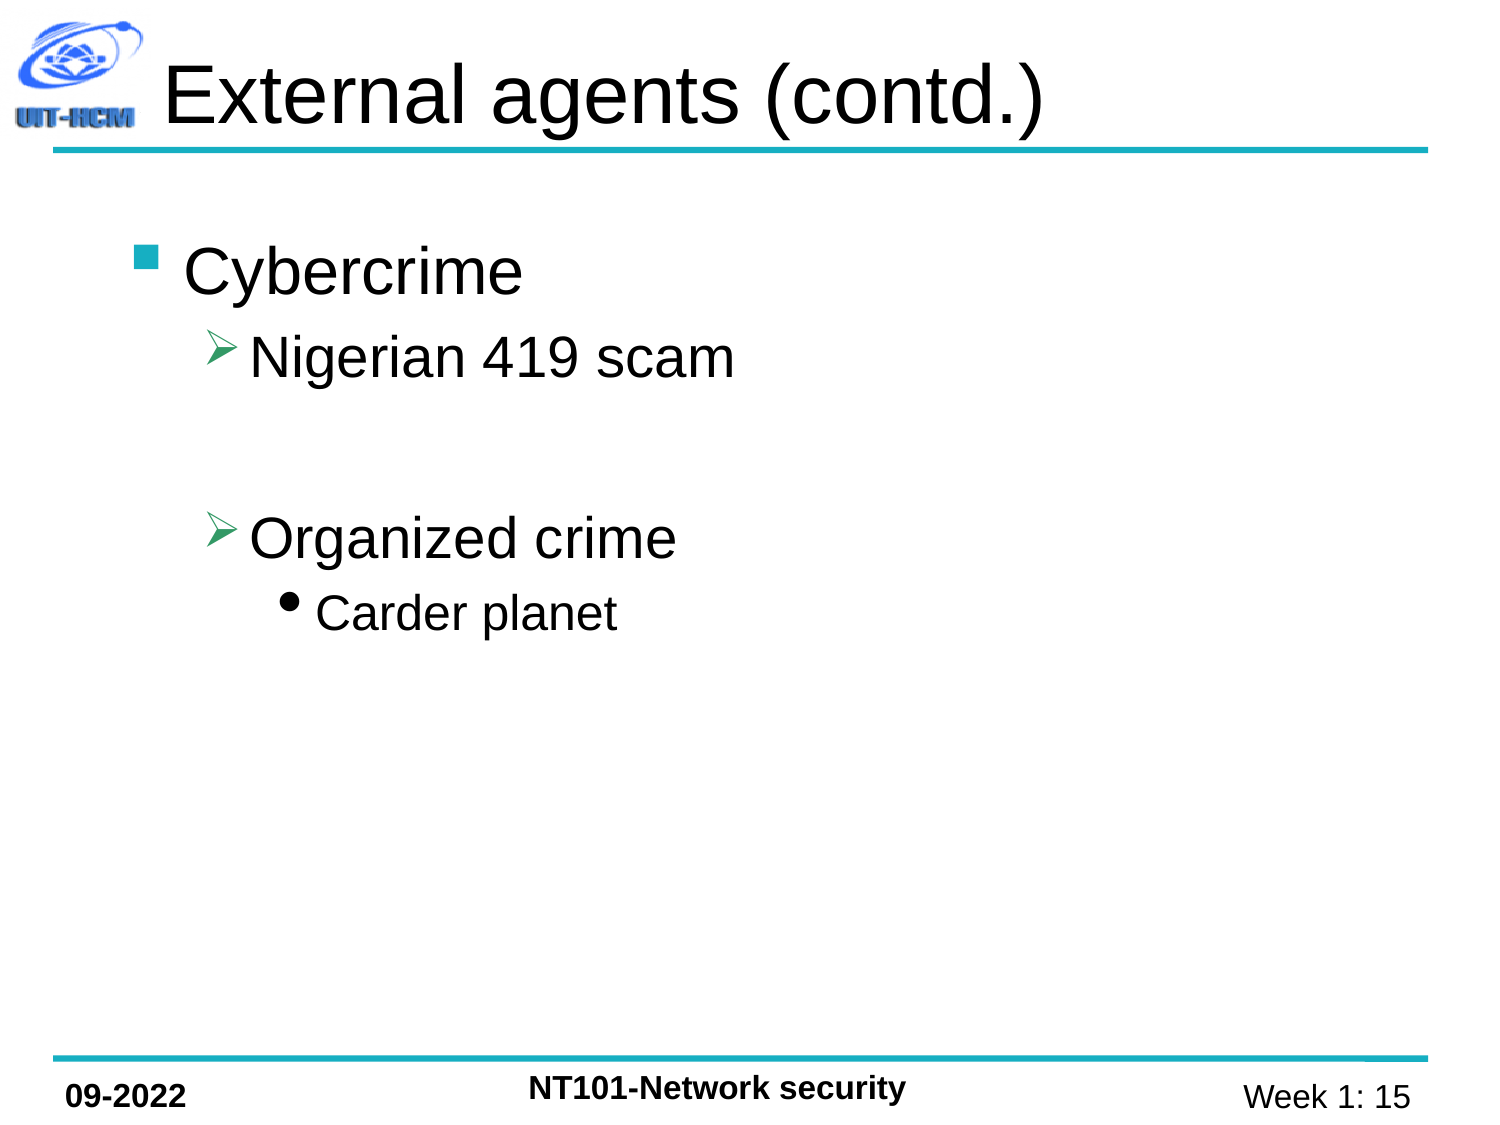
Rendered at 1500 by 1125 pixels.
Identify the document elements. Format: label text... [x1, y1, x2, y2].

picture [0, 8, 159, 139]
title External agents (contd.) [147, 25, 1353, 156]
list Cybercrime Nigerian 419 scam Organized crime Carder planet [112, 220, 1388, 1035]
